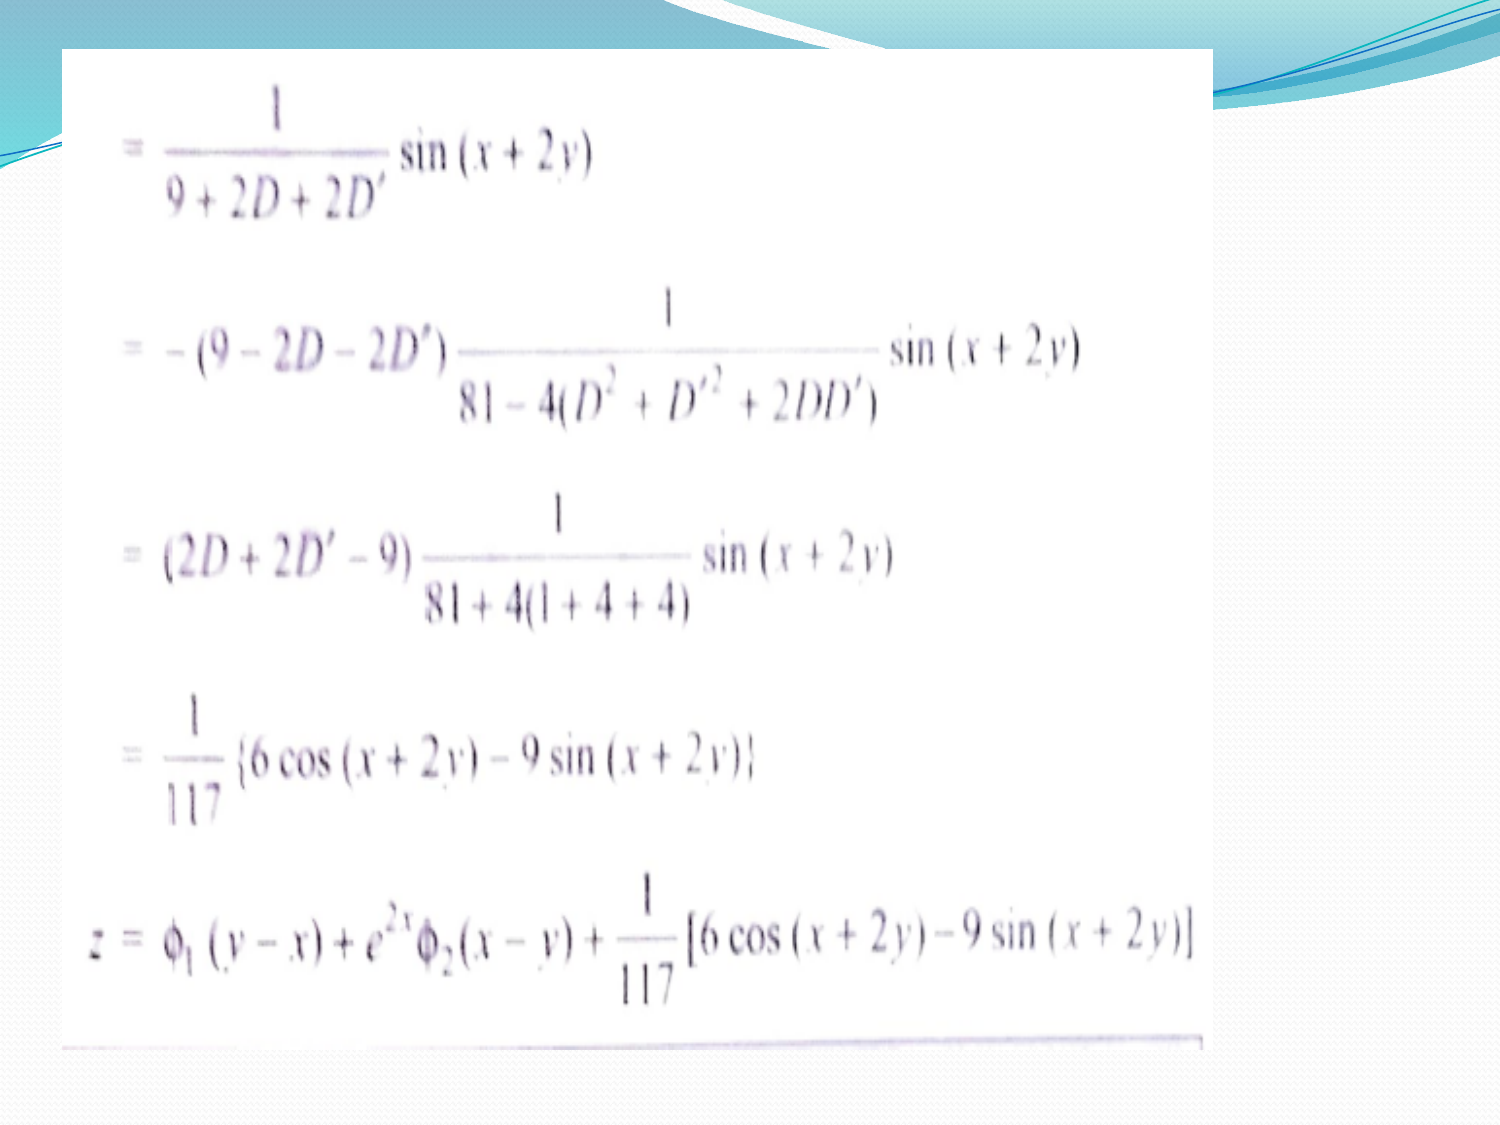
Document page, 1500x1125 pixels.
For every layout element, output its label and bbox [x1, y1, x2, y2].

picture [62, 49, 1213, 1051]
